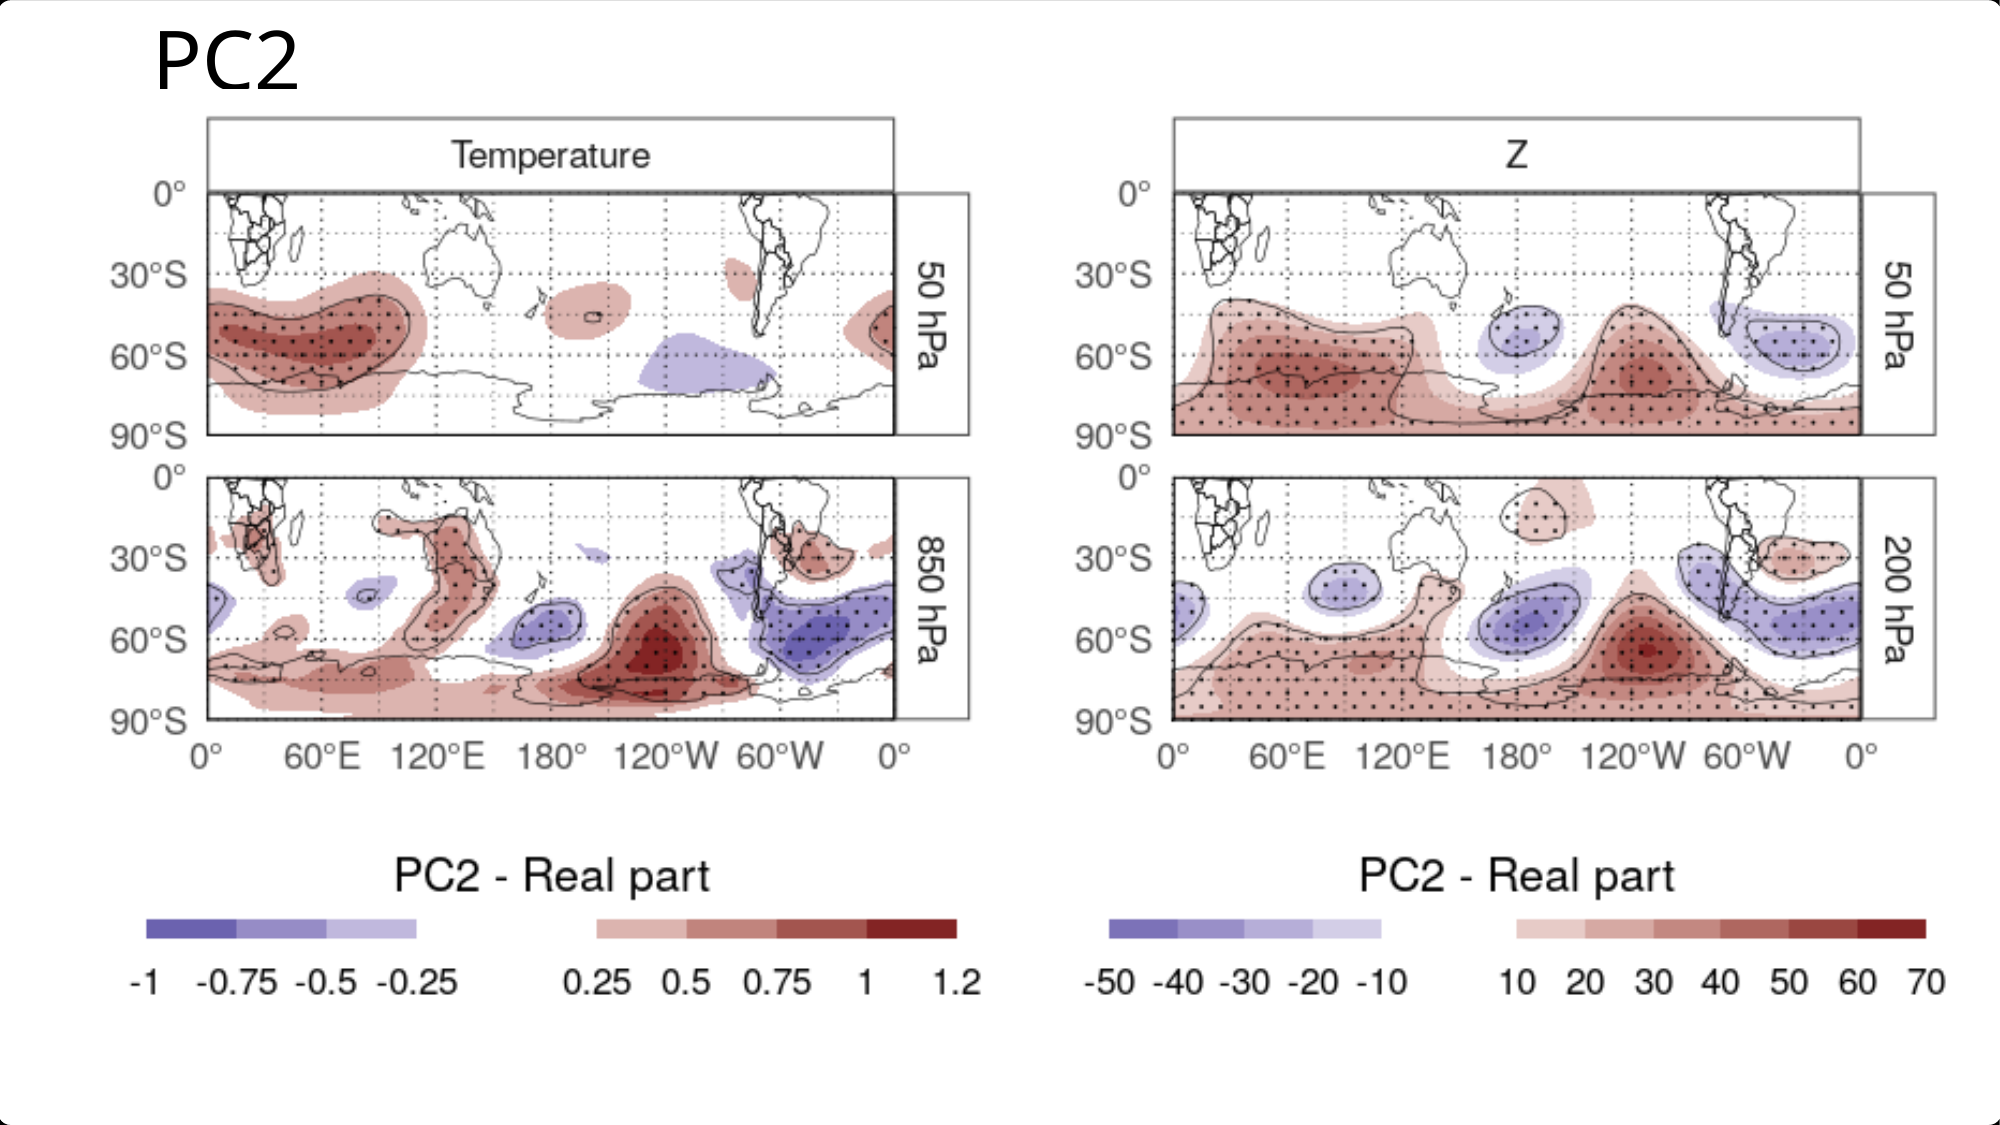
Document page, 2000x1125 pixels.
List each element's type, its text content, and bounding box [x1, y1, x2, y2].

title PC2 [137, 38, 1863, 89]
picture [29, 89, 1961, 1025]
